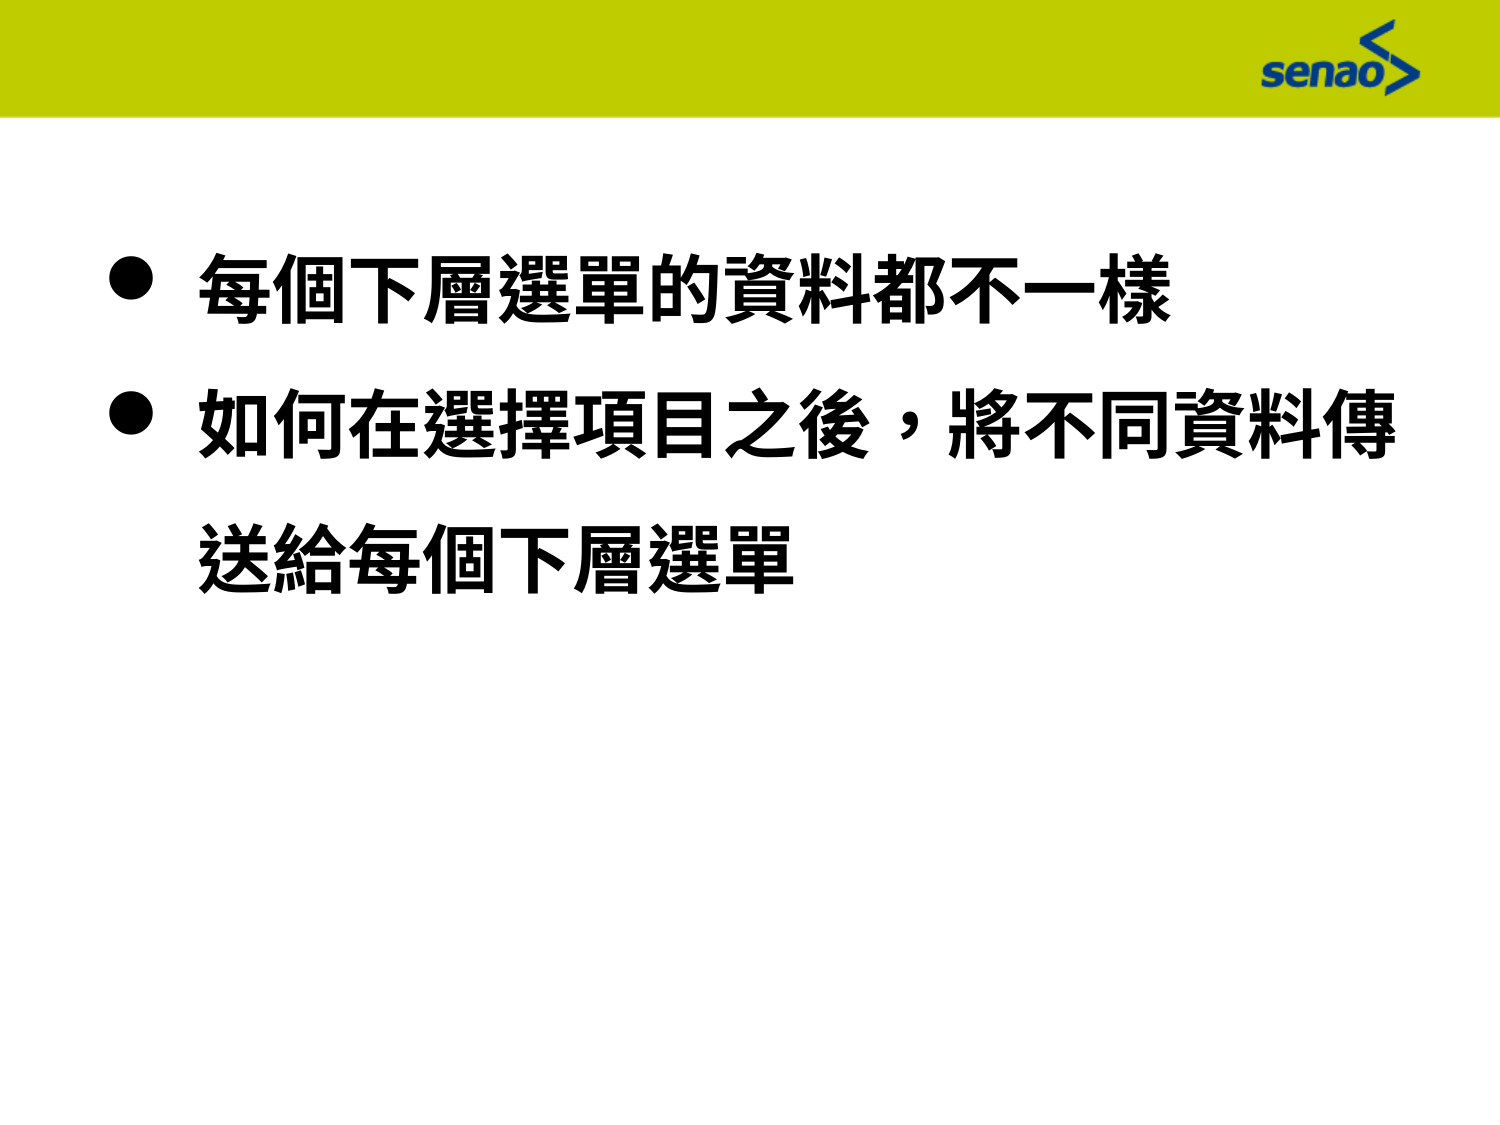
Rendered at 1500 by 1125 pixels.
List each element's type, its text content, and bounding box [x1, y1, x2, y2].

picture [0, 114, 1500, 1125]
text_box 每個下層選單的資料都不一樣 如何在選擇項目之後，將不同資料傳送給每個下層選單 [88, 190, 1459, 592]
text_box [0, 0, 1500, 114]
